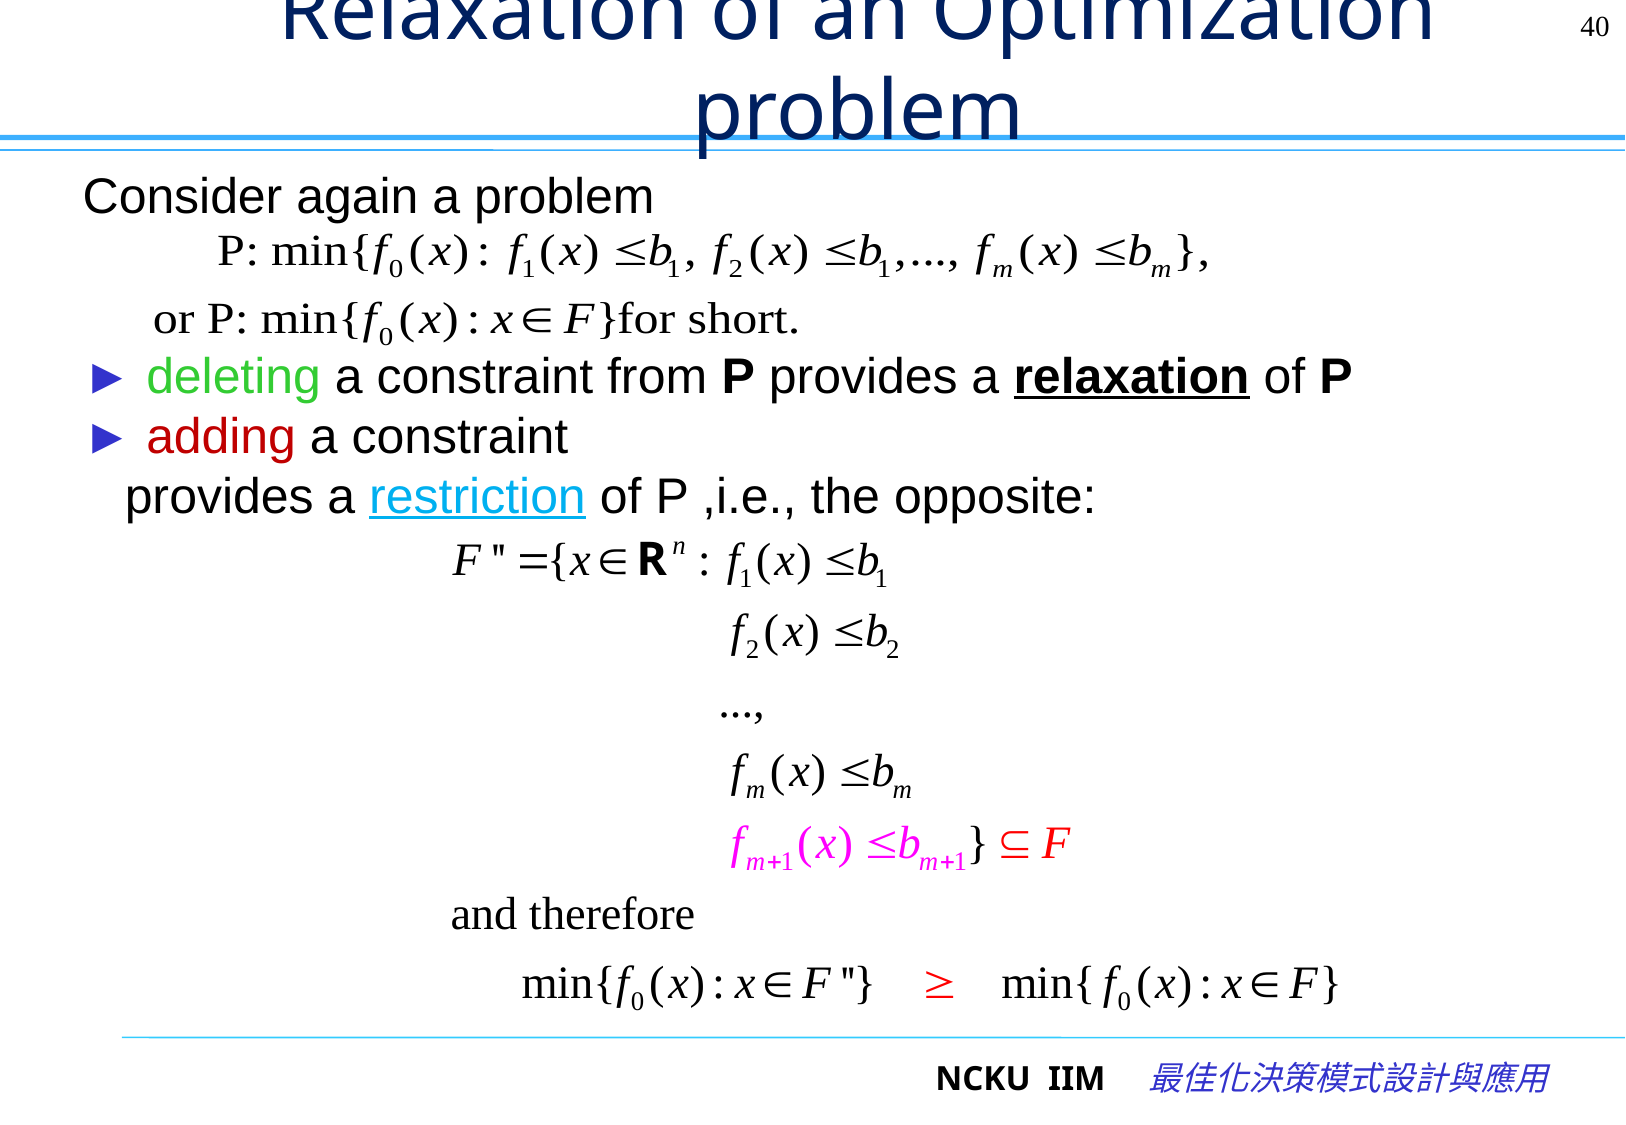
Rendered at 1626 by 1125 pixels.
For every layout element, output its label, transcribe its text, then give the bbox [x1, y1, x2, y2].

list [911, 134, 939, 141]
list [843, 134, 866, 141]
title Relaxation of an Optimization problem [126, 0, 1591, 113]
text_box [145, 221, 1220, 356]
slide_number 40 [1591, 0, 1625, 75]
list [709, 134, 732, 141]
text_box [444, 523, 1347, 1020]
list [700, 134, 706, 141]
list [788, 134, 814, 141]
